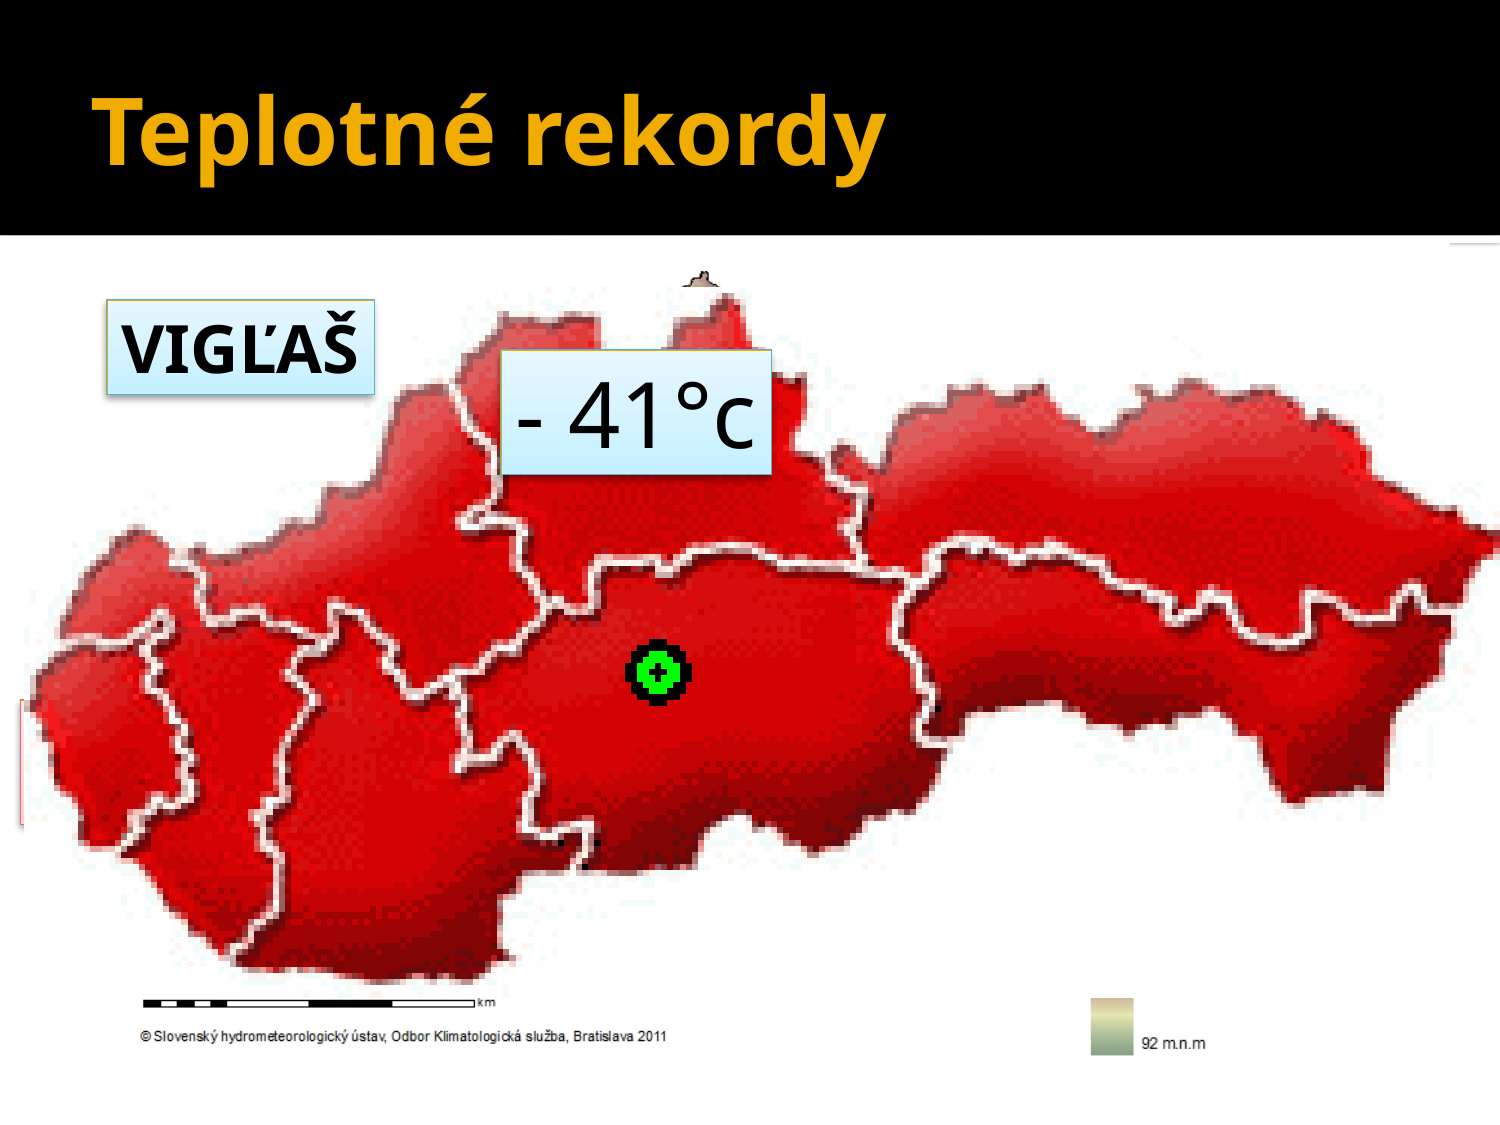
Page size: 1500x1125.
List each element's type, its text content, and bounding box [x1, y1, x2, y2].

picture [0, 237, 1500, 1106]
title Teplotné rekordy [75, 25, 1425, 231]
